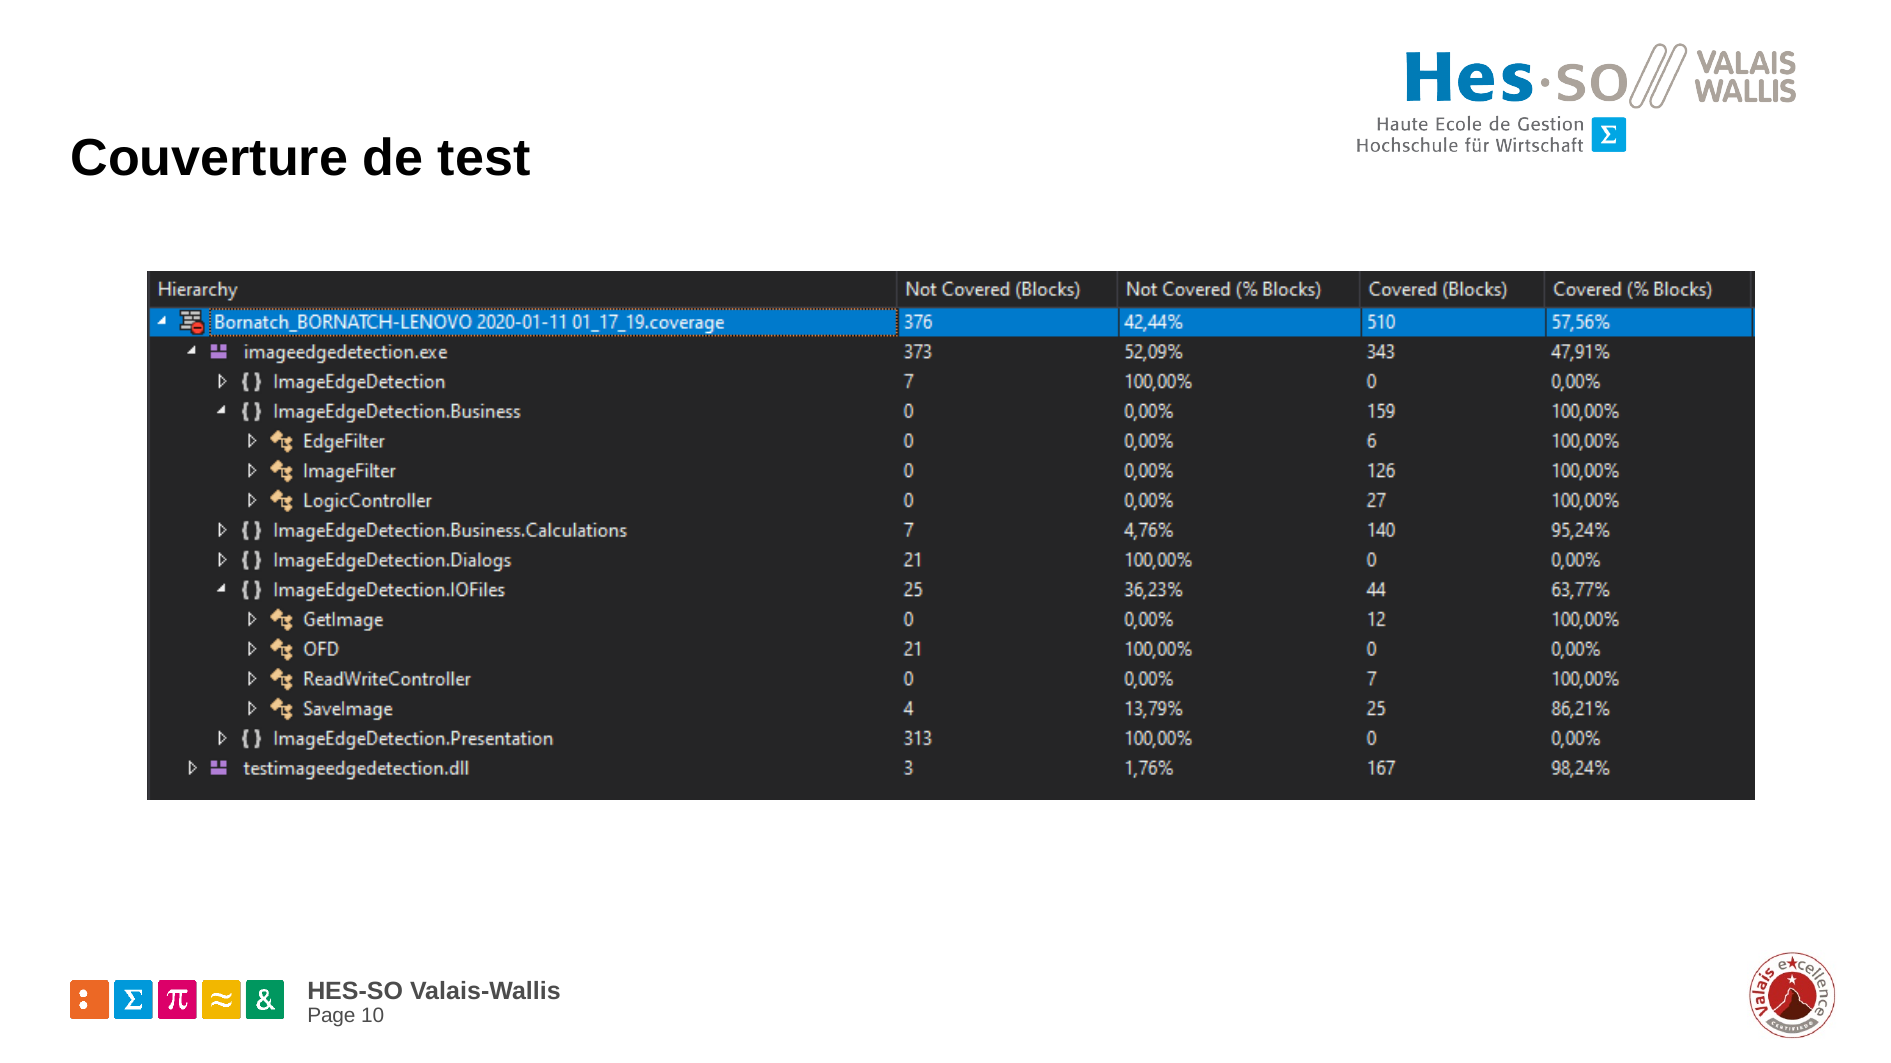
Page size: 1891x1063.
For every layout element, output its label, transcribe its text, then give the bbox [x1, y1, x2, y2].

text_box Couverture de test [70, 123, 1819, 272]
picture [126, 1003, 140, 1009]
picture [153, 980, 284, 1019]
text_box [82, 230, 1819, 934]
picture [1747, 950, 1837, 1040]
picture [1357, 43, 1796, 123]
picture [147, 271, 1755, 800]
picture [70, 980, 114, 1019]
picture [126, 990, 141, 1001]
